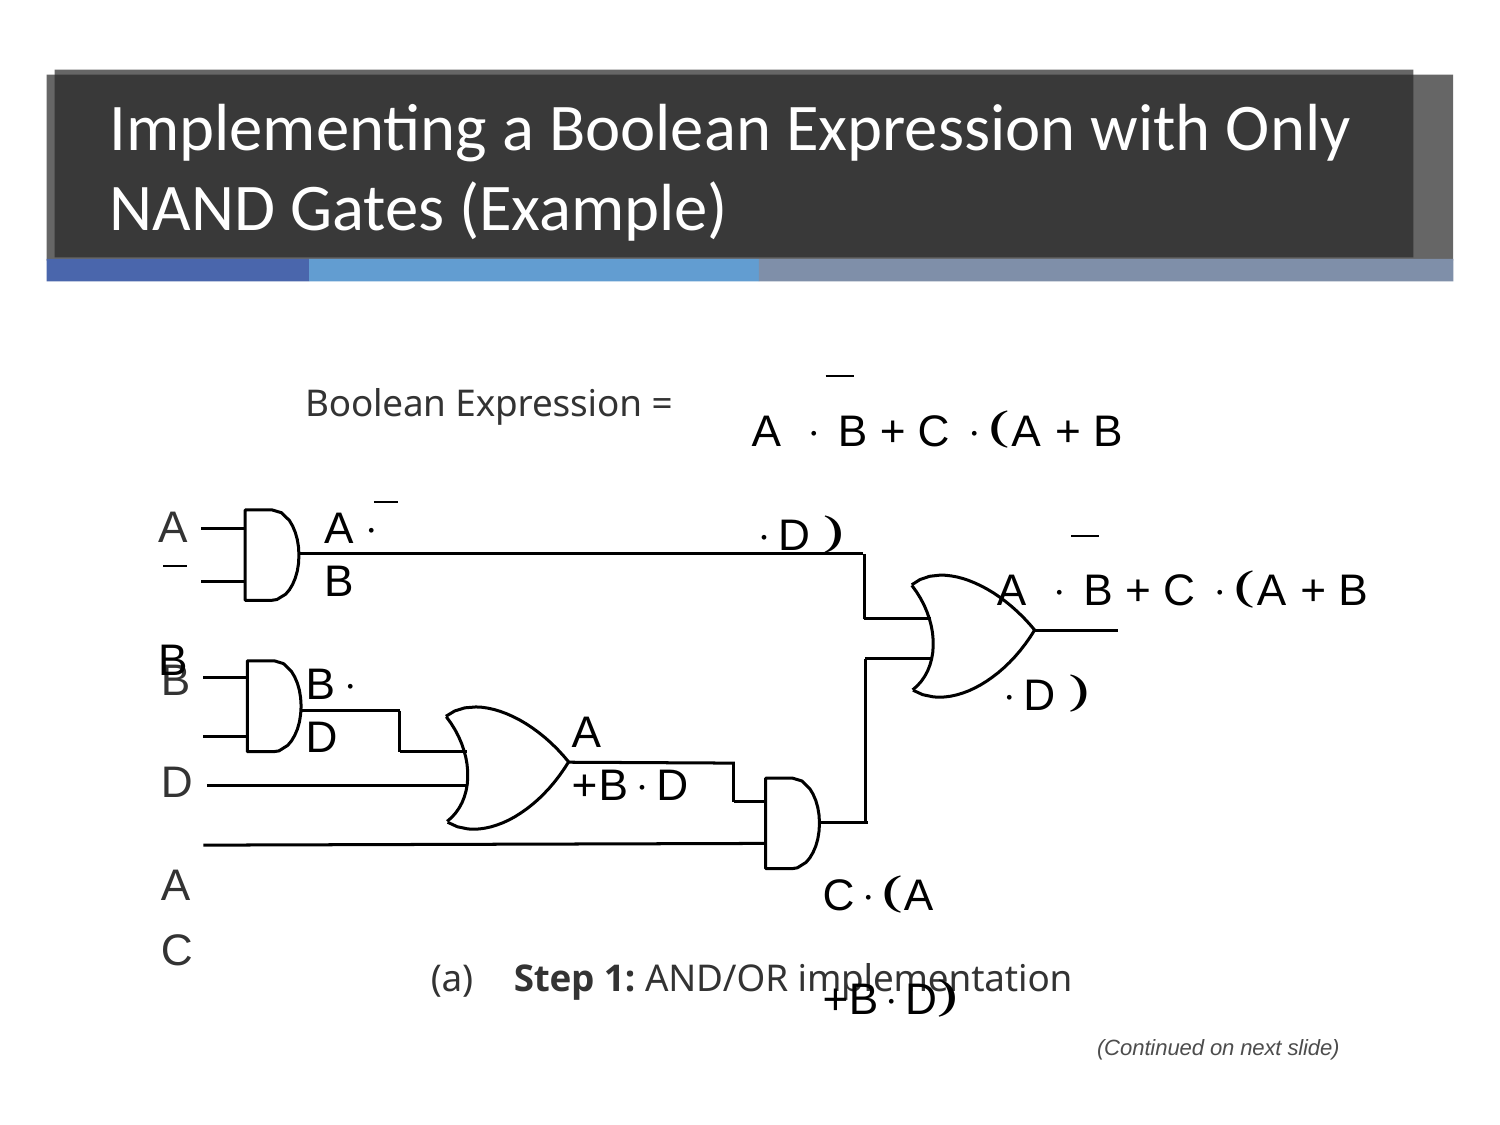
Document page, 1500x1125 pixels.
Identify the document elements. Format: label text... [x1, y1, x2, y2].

text_box A +BD [569, 703, 713, 809]
text_box [446, 716, 468, 822]
text_box [913, 649, 995, 698]
text_box [245, 509, 299, 601]
text_box Boolean Expression = [303, 379, 709, 424]
title Implementing a Boolean Expression with Only NAND Gates (Example) [54, 69, 1414, 258]
text_box [445, 706, 568, 762]
text_box (a) Step 1: AND/OR implementation [1049, 954, 1127, 1000]
text_box A  B + C A + B D  [995, 519, 1398, 728]
text_box A  B + C A + B D  [749, 359, 1153, 568]
text_box [247, 660, 302, 752]
text_box [911, 585, 934, 690]
text_box B D A C [159, 653, 195, 975]
text_box (Continued on next slide) [1095, 1033, 1342, 1060]
text_box [447, 761, 569, 830]
text_box BD [303, 655, 383, 762]
text_box A B [156, 487, 192, 685]
text_box [911, 575, 995, 616]
text_box [765, 778, 820, 869]
text_box CA +BD [820, 823, 1049, 1032]
text_box (a) Step 1: AND/OR implementation [429, 954, 820, 1000]
text_box AB [322, 499, 402, 606]
